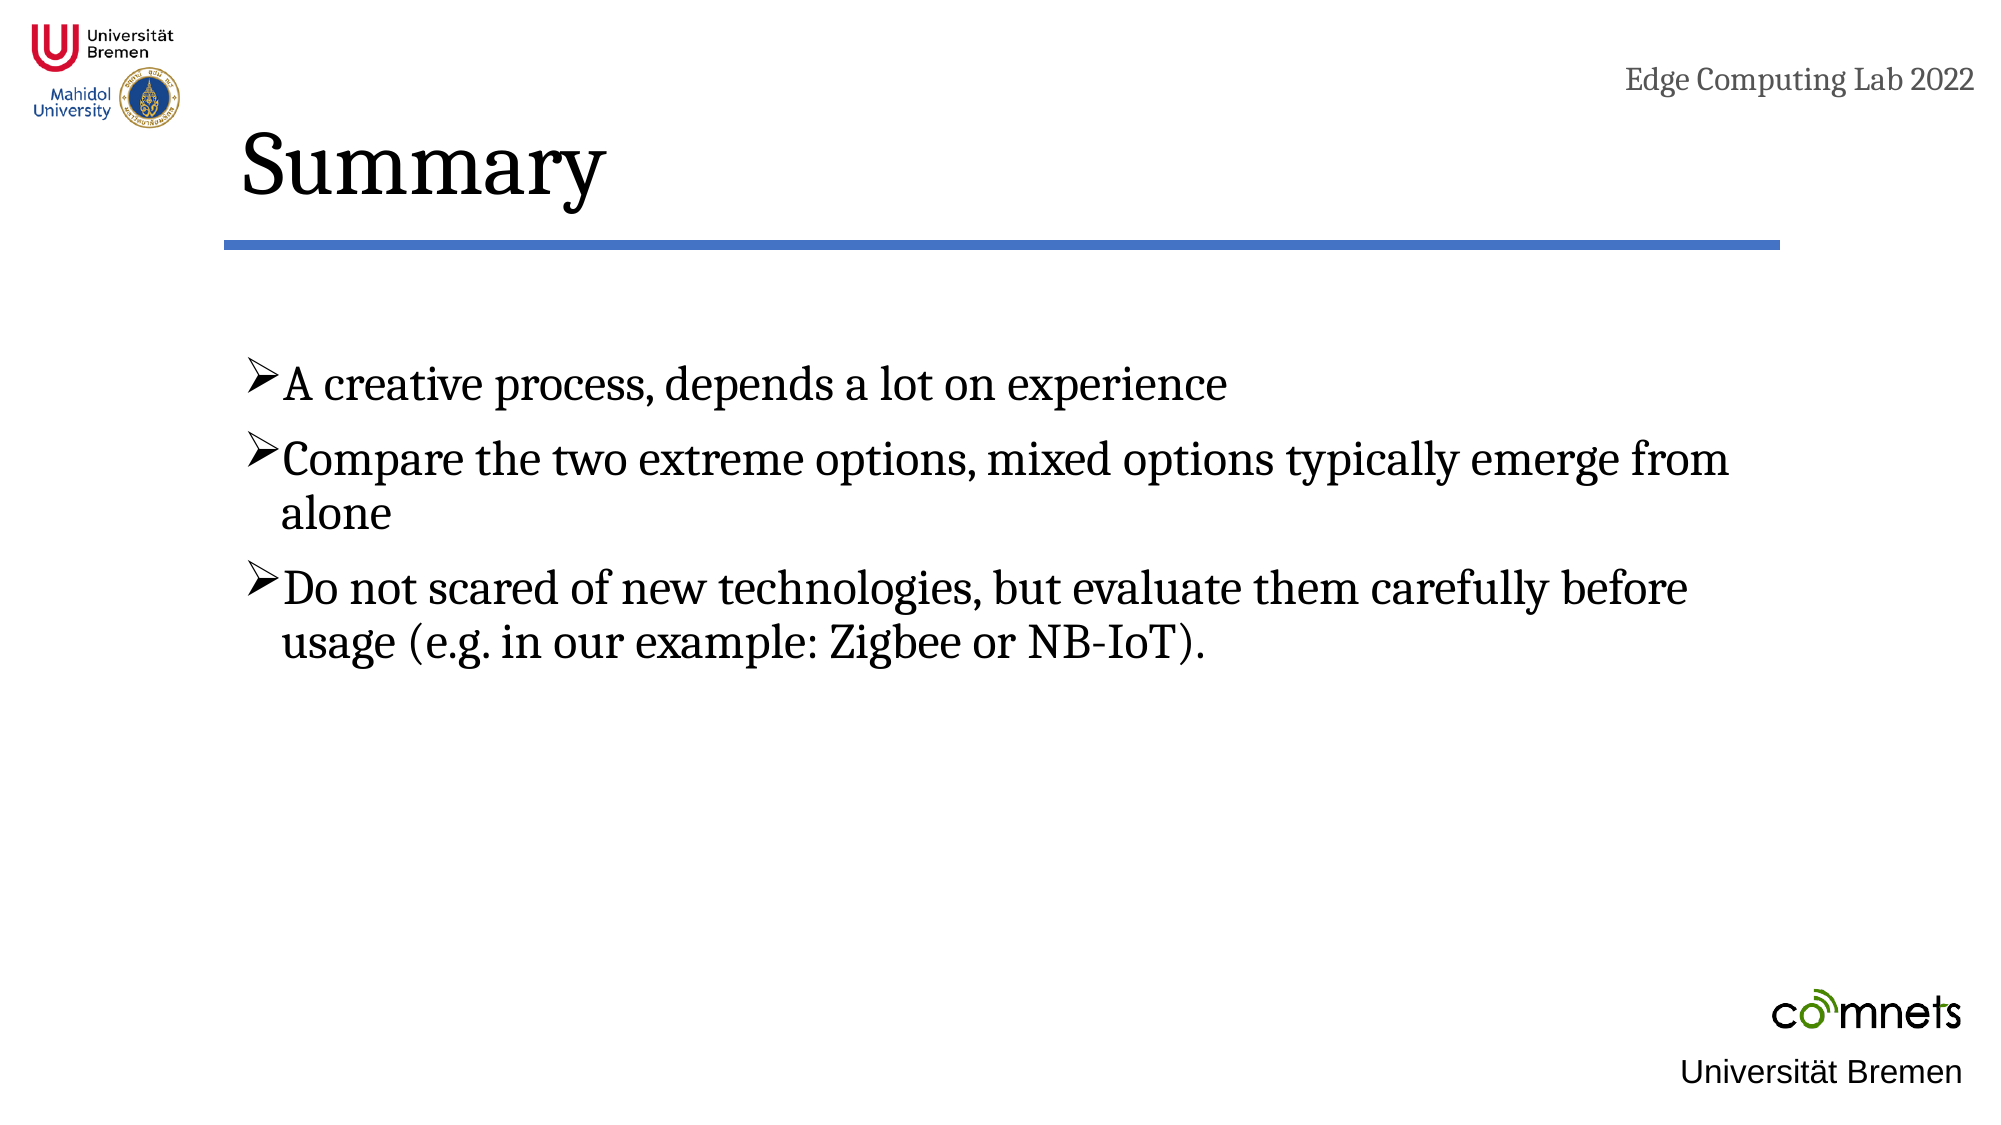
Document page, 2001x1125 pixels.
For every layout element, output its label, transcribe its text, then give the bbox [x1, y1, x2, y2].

picture [1756, 973, 1976, 1056]
picture [0, 0, 208, 144]
list A creative process, depends a lot on experience Compare the two extreme options, mixed options typically emerge from alone Do not scared of new technologies, but evaluate them carefully before usage (e.g. in our example: Zigbee or NB-IoT). [228, 349, 1781, 889]
title Summary [228, 66, 1781, 265]
